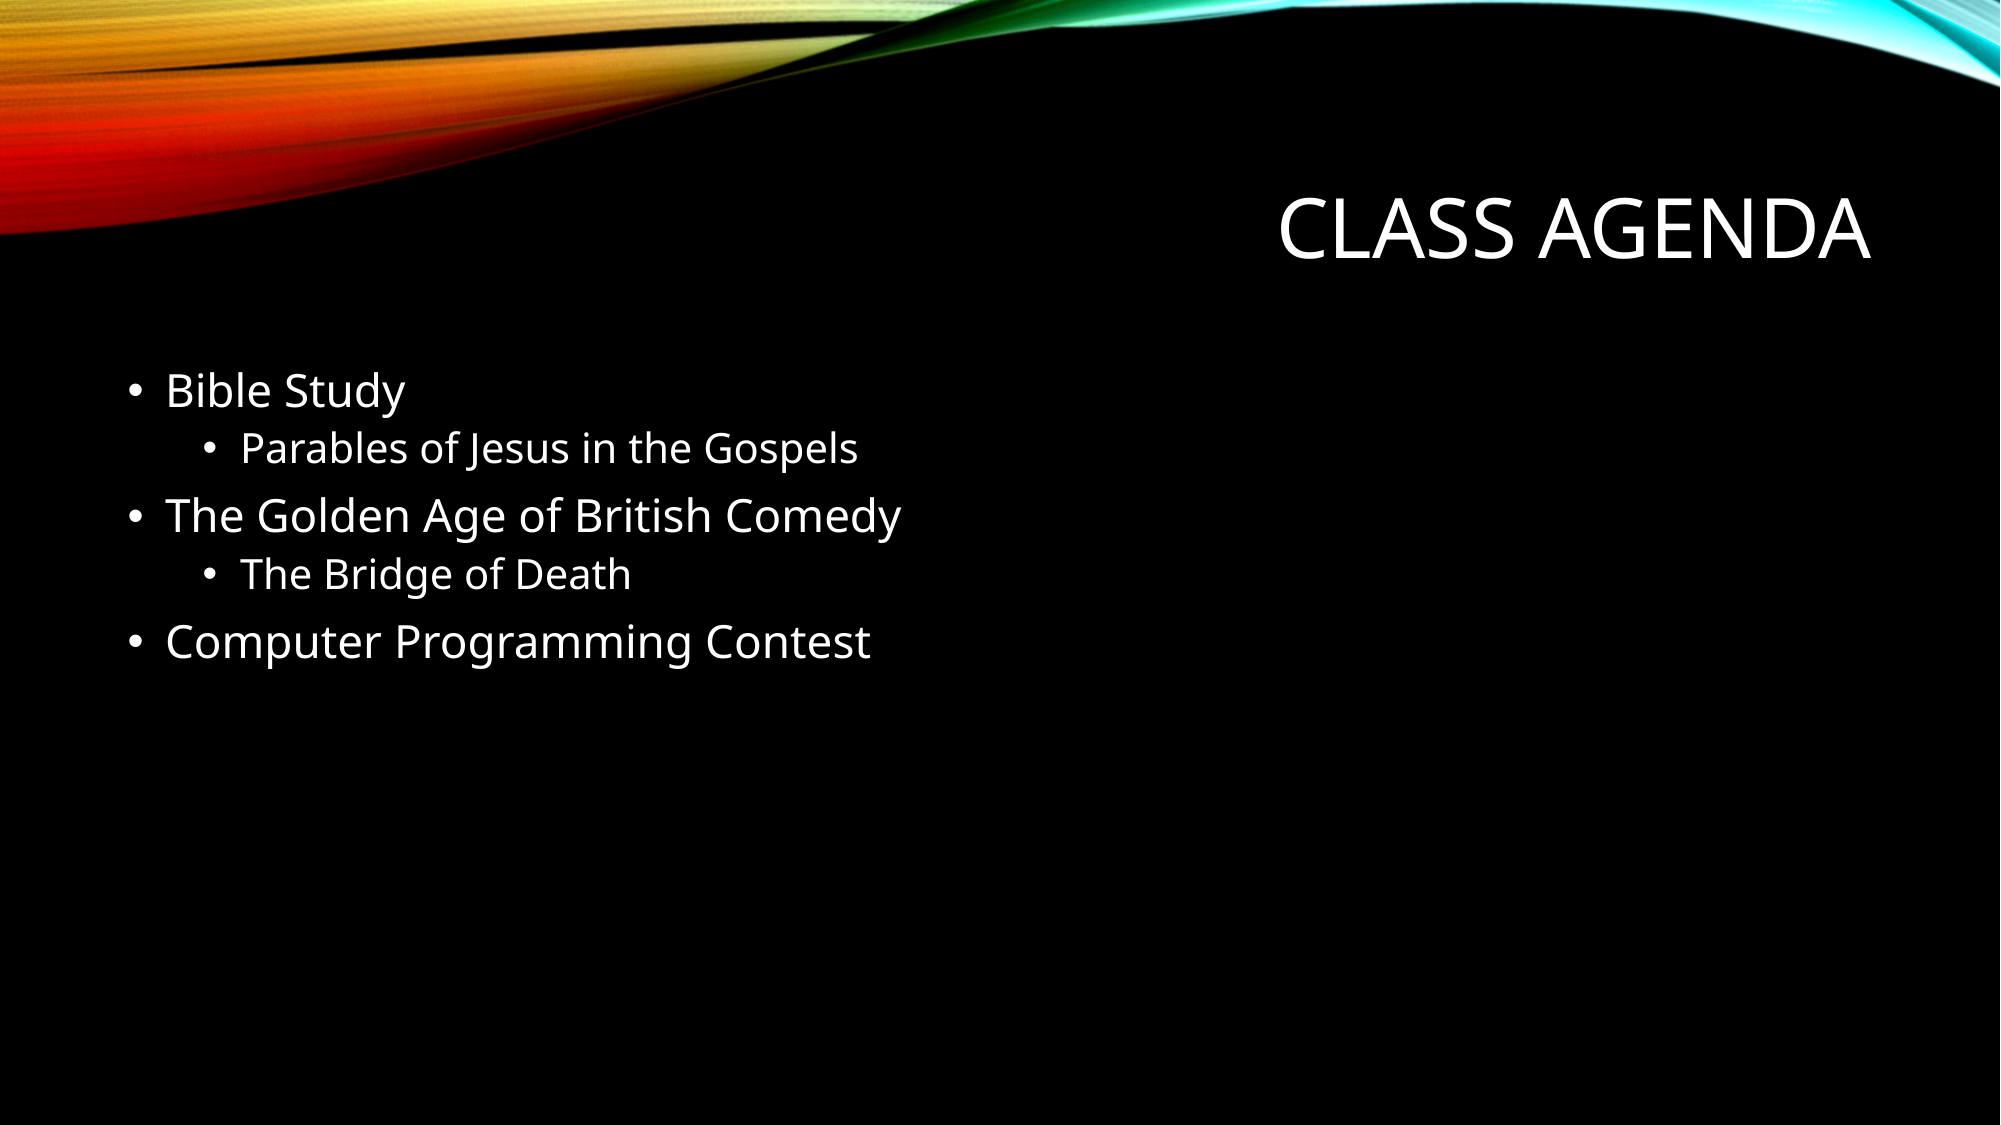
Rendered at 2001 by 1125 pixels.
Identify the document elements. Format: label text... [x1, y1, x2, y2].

title Class agenda [474, 125, 1888, 338]
list Bible Study Parables of Jesus in the Gospels The Golden Age of British Comedy The Bridge of Death Computer Programming Contest [112, 360, 1888, 1064]
picture [0, 0, 2000, 237]
